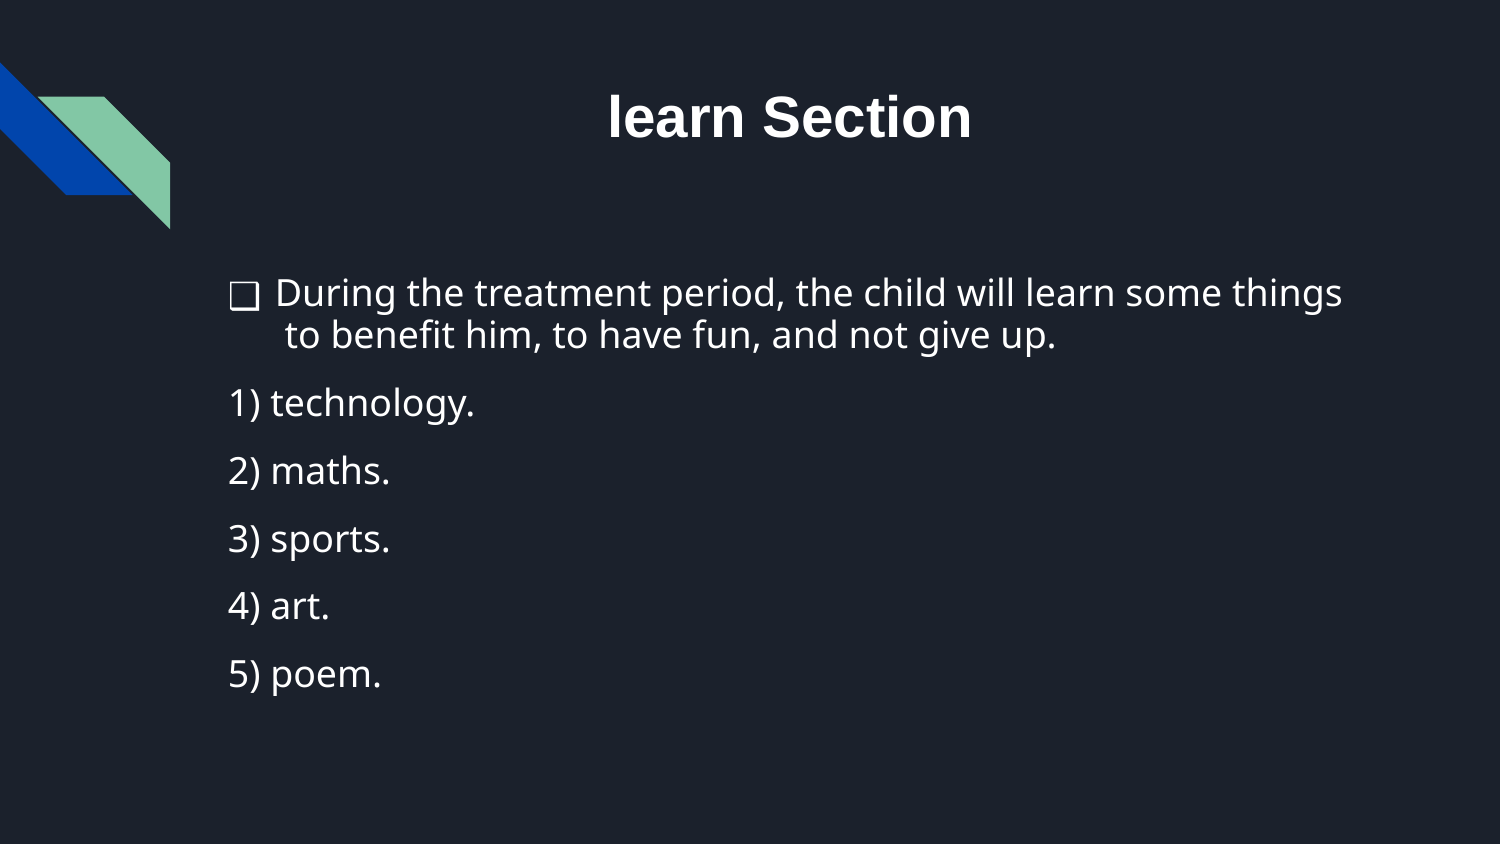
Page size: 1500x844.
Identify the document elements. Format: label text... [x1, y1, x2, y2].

title learn Section [212, 64, 1368, 215]
list During the treatment period, the child will learn some things to benefit him, to have fun, and not give up. 1) technology. 2) maths. 3) sports. 4) art. 5) poem. [212, 257, 1368, 813]
